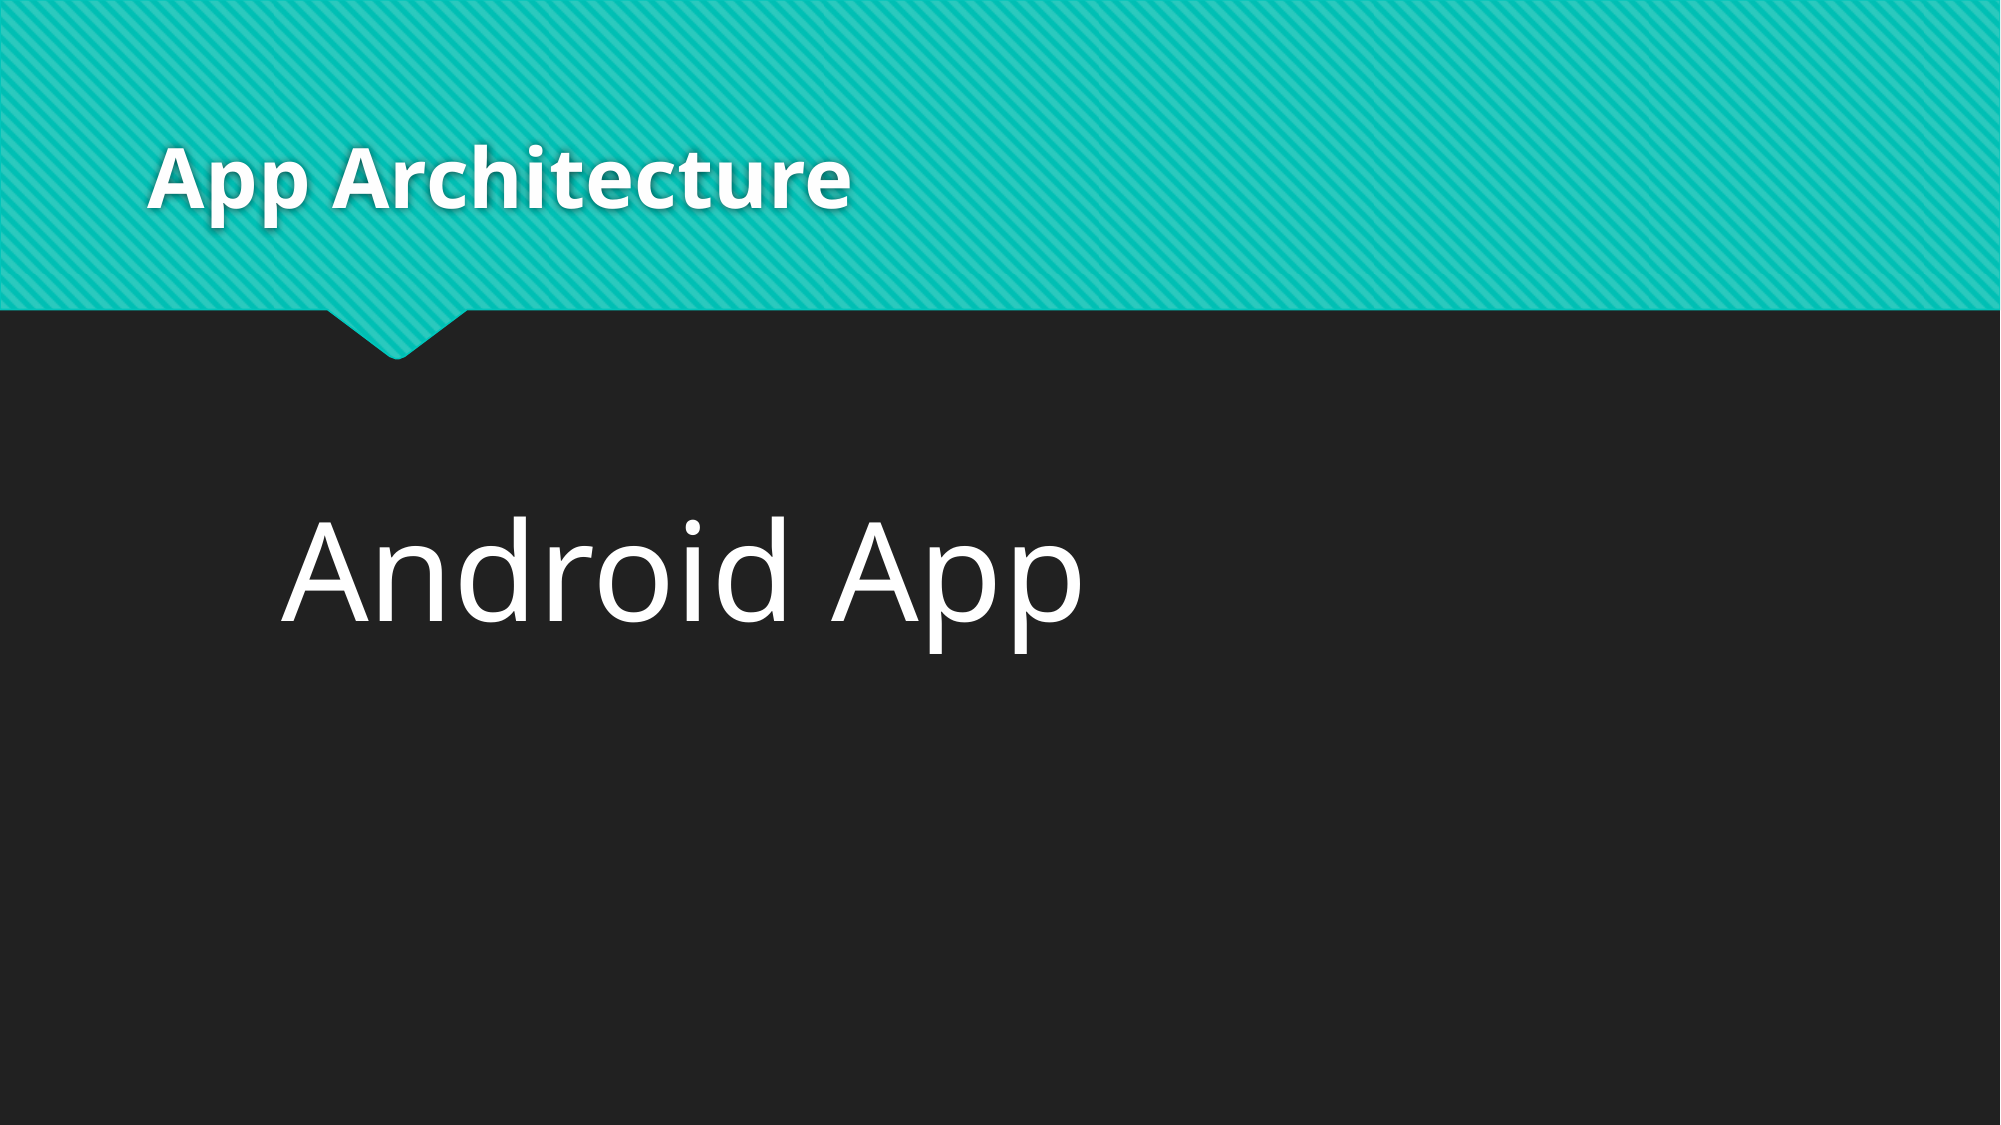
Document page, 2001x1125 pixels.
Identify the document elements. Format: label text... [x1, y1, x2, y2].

title App Architecture [132, 73, 1868, 233]
text_box Android App [266, 476, 1672, 656]
